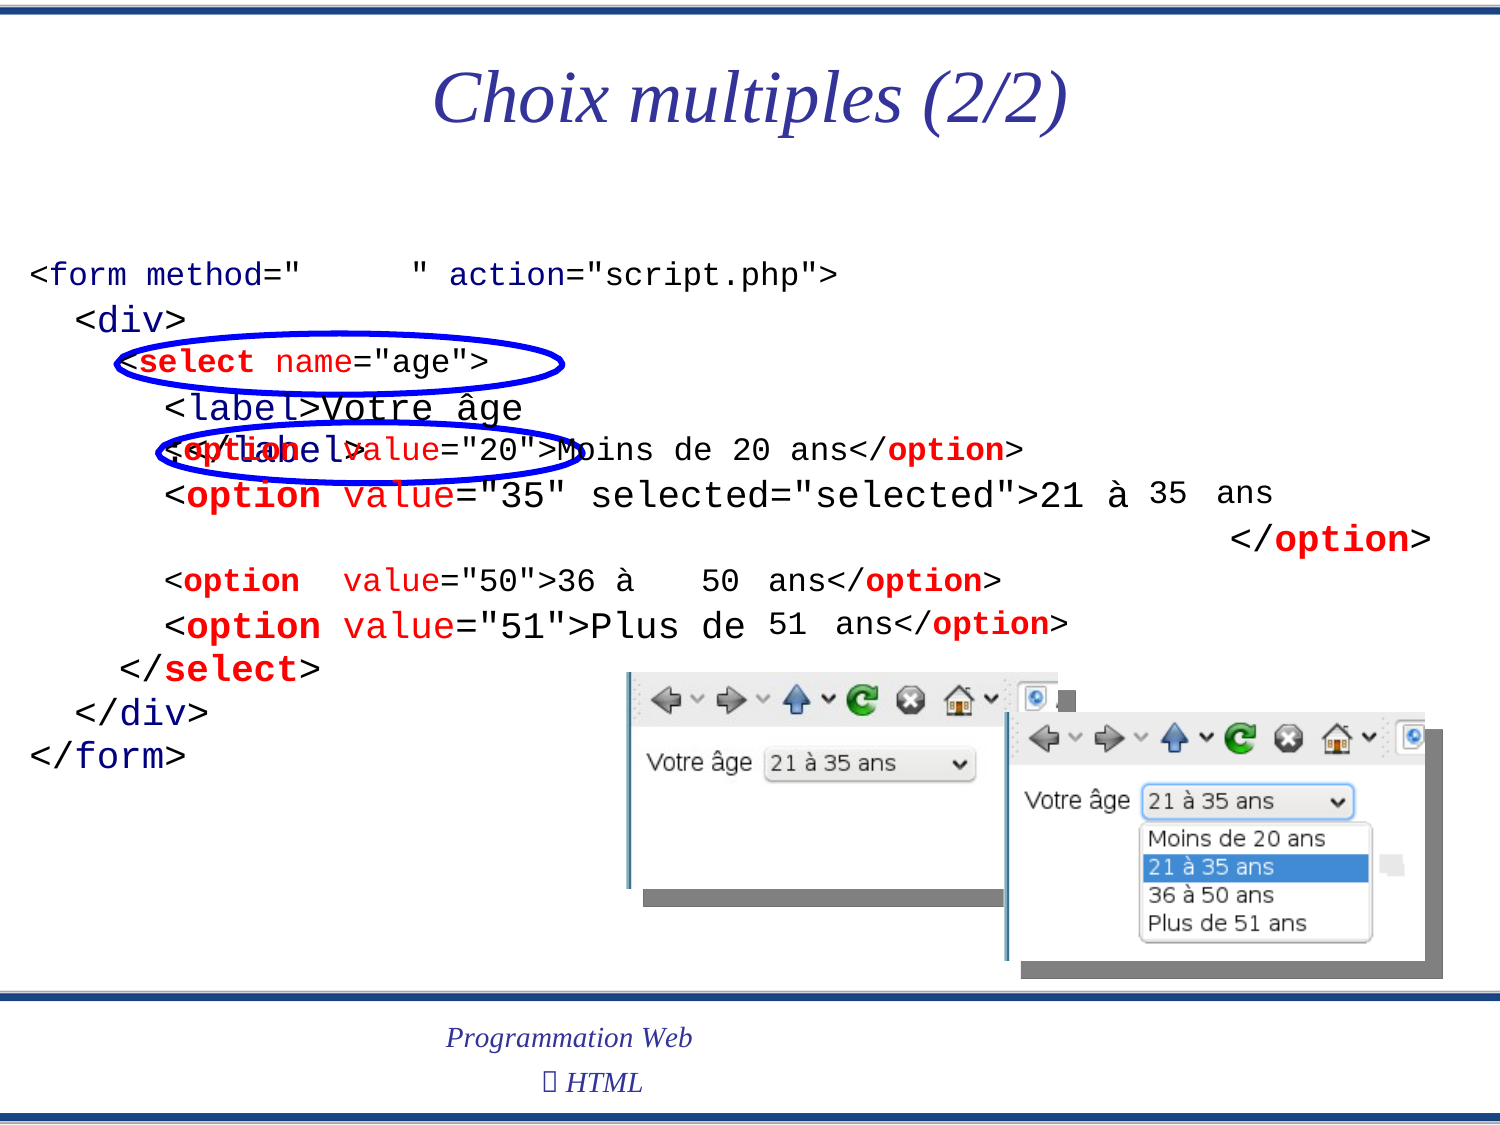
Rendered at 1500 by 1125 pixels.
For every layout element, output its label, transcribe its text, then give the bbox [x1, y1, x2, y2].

text_box Choix multiples (2/2) [429, 58, 1082, 139]
text_box <option <option [161, 432, 329, 518]
text_box [0, 3, 1500, 15]
text_box ans</option> [833, 607, 1112, 649]
text_box [1003, 712, 1425, 961]
text_box <form method=" <div> [27, 258, 351, 344]
text_box [643, 889, 1003, 907]
text_box <option <option </select> </div> </form> [27, 563, 329, 781]
text_box 50 de [698, 563, 754, 649]
text_box [1020, 729, 1443, 979]
text_box 51 [766, 607, 821, 649]
text_box [214, 431, 526, 483]
text_box [165, 333, 514, 345]
text_box [0, 1113, 1500, 1125]
text_box value="50">36 à value="51">Plus [340, 563, 687, 649]
text_box 35 [1146, 476, 1202, 518]
text_box " action="script.php"> [407, 258, 911, 300]
text_box [625, 672, 1058, 889]
text_box [1058, 690, 1076, 712]
text_box value="20">Moins de 20 ans</option> value="35" selected="selected">21 à [340, 432, 1135, 518]
text_box [157, 448, 161, 458]
text_box ans</option> [766, 563, 1045, 606]
text_box <select name="age"> <label>Votre âge :</label> [116, 345, 754, 431]
text_box ans </option> [1213, 476, 1440, 562]
text_box [0, 989, 1500, 1002]
text_box Programmation Web  HTML [443, 1021, 695, 1103]
